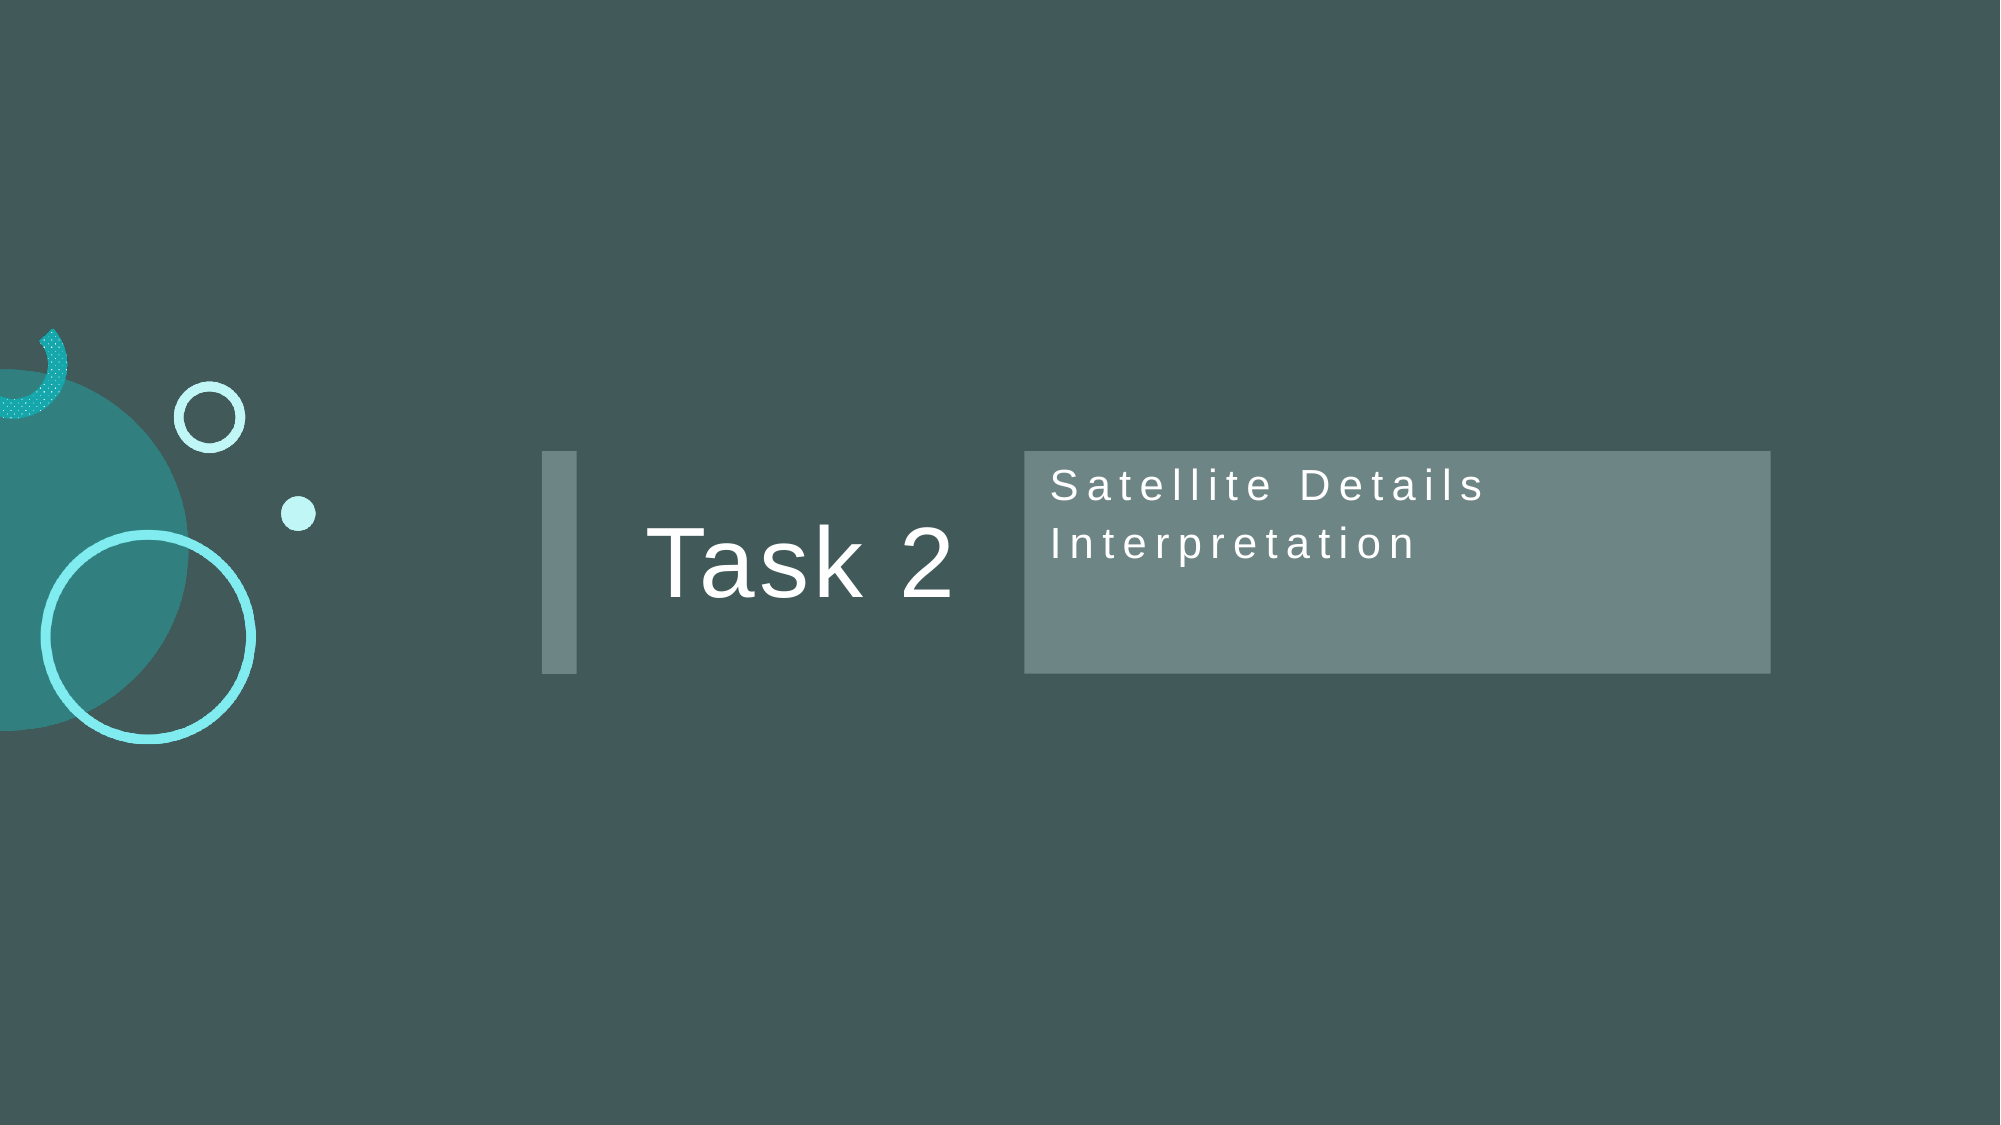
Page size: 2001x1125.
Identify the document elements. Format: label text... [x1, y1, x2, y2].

picture [0, 229, 593, 896]
text_box Task 2 [590, 451, 1011, 674]
title Satellite Details Interpretation [1049, 451, 1746, 569]
